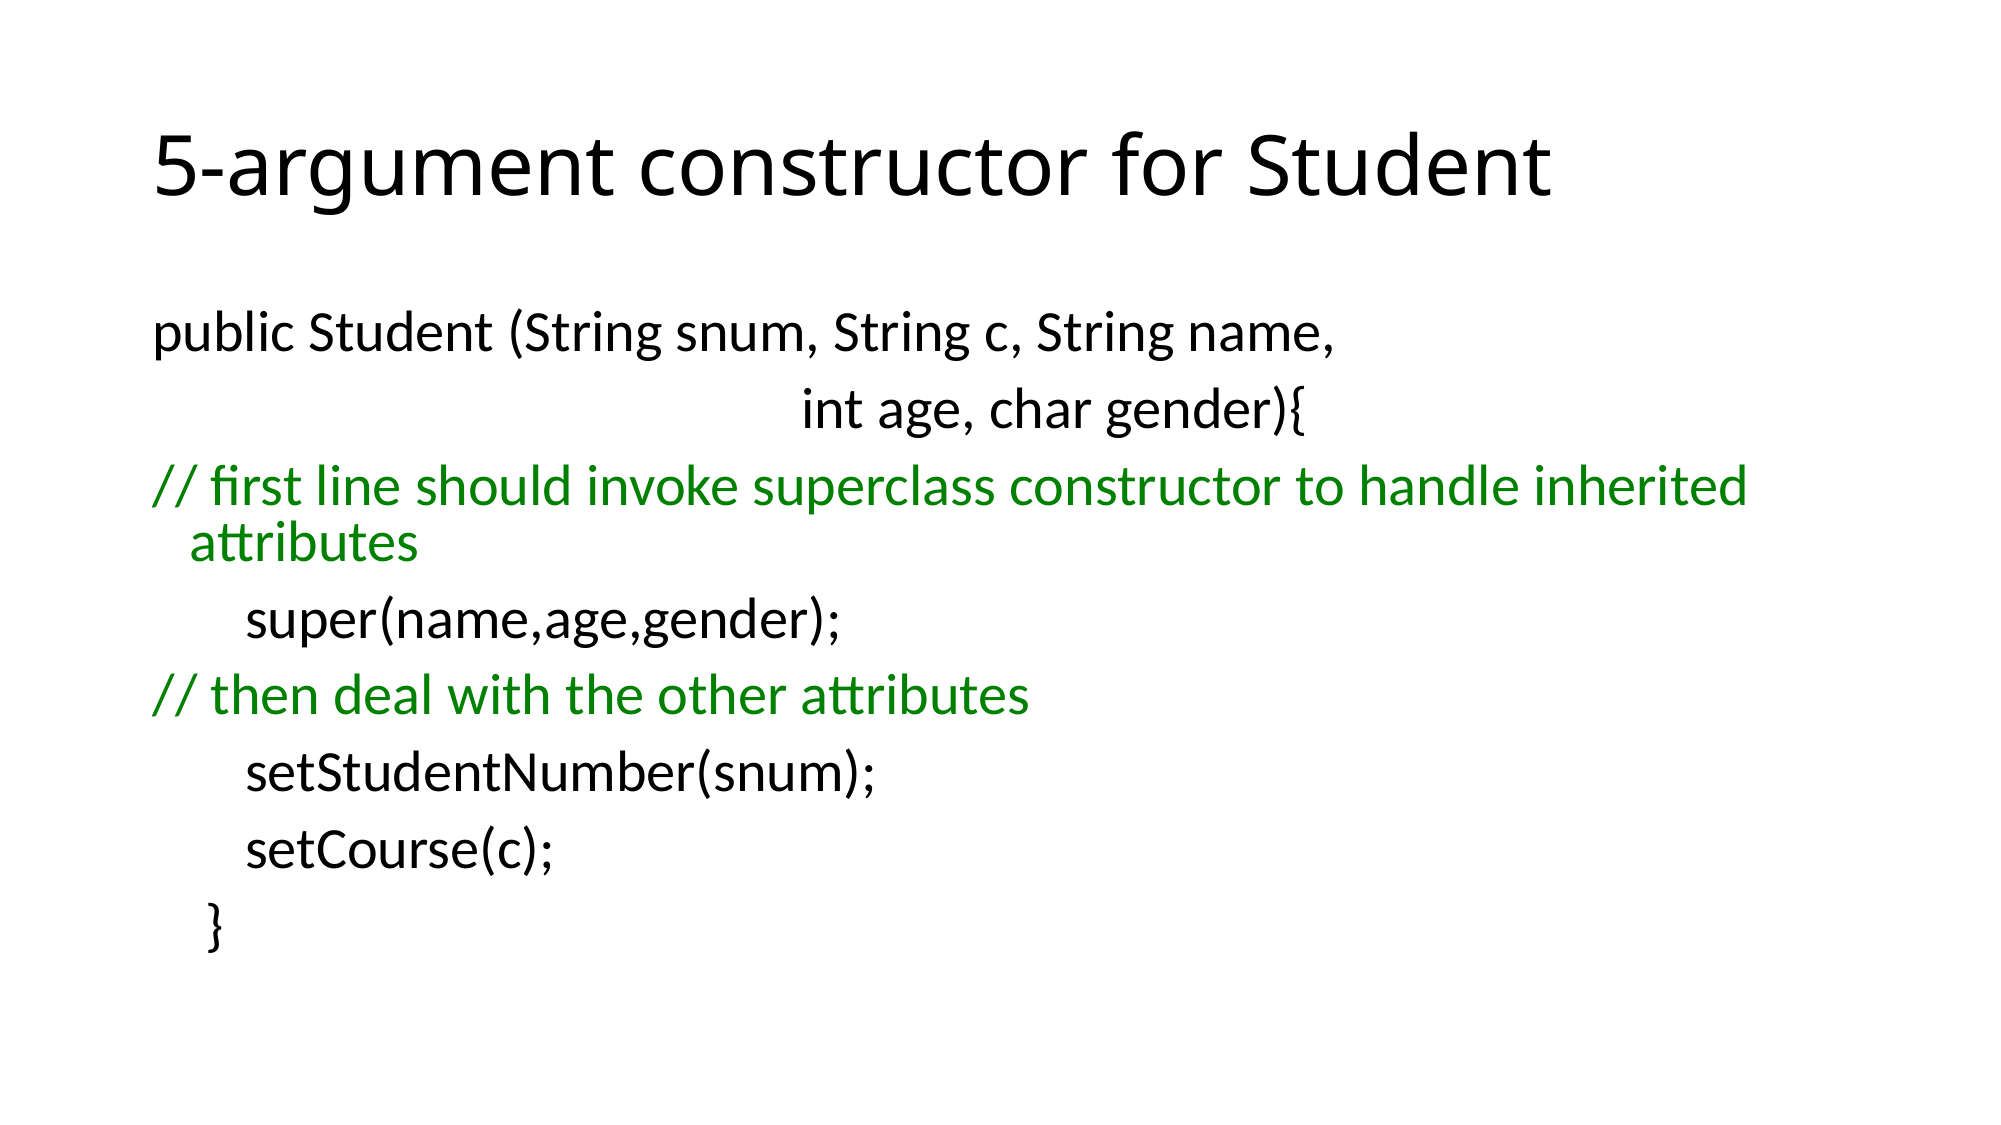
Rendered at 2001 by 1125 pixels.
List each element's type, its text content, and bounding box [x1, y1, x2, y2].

list public Student (String snum, String c, String name, int age, char gender){ // first line should invoke superclass constructor to handle inherited attributes super(name,age,gender); // then deal with the other attributes setStudentNumber(snum); setCourse(c); } [137, 299, 1863, 1014]
title 5-argument constructor for Student [137, 59, 1863, 278]
